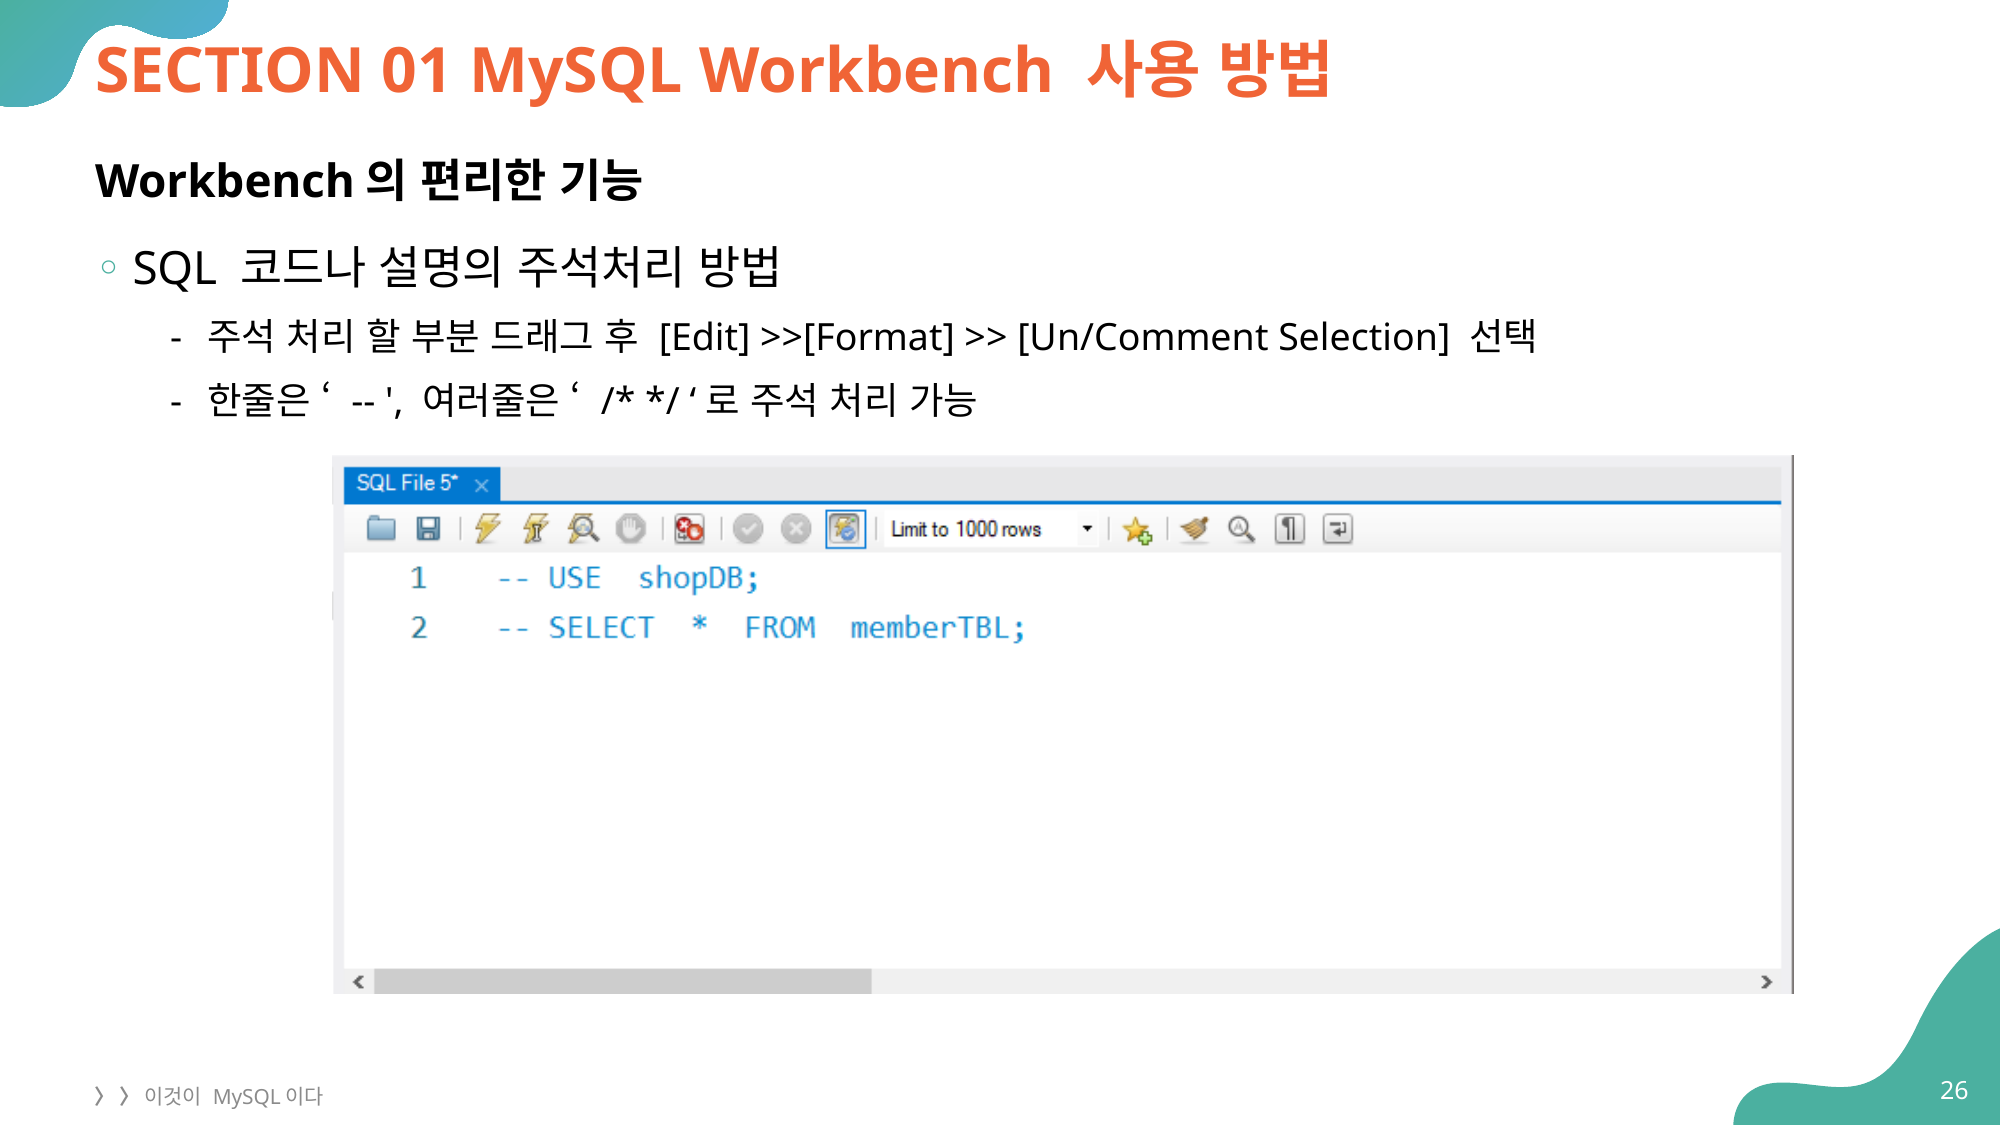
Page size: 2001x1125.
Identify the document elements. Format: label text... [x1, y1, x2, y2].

picture [332, 455, 1794, 994]
list Workbench의 편리한 기능 SQL 코드나 설명의 주석처리 방법 주석 처리 할 부분 드래그 후 [Edit] >>[Format] >> [Un/Comment Selection] 선택 한줄은 ‘ -- ', 여러줄은 ‘ /* */ ‘로 주석 처리 가능 [79, 133, 1931, 1062]
slide_number 26 [1917, 1061, 1984, 1122]
title SECTION 01 MySQL Workbench 사용 방법 [79, 17, 1931, 128]
footer 〉 〉 이것이 MySQL이다 [79, 1078, 755, 1114]
